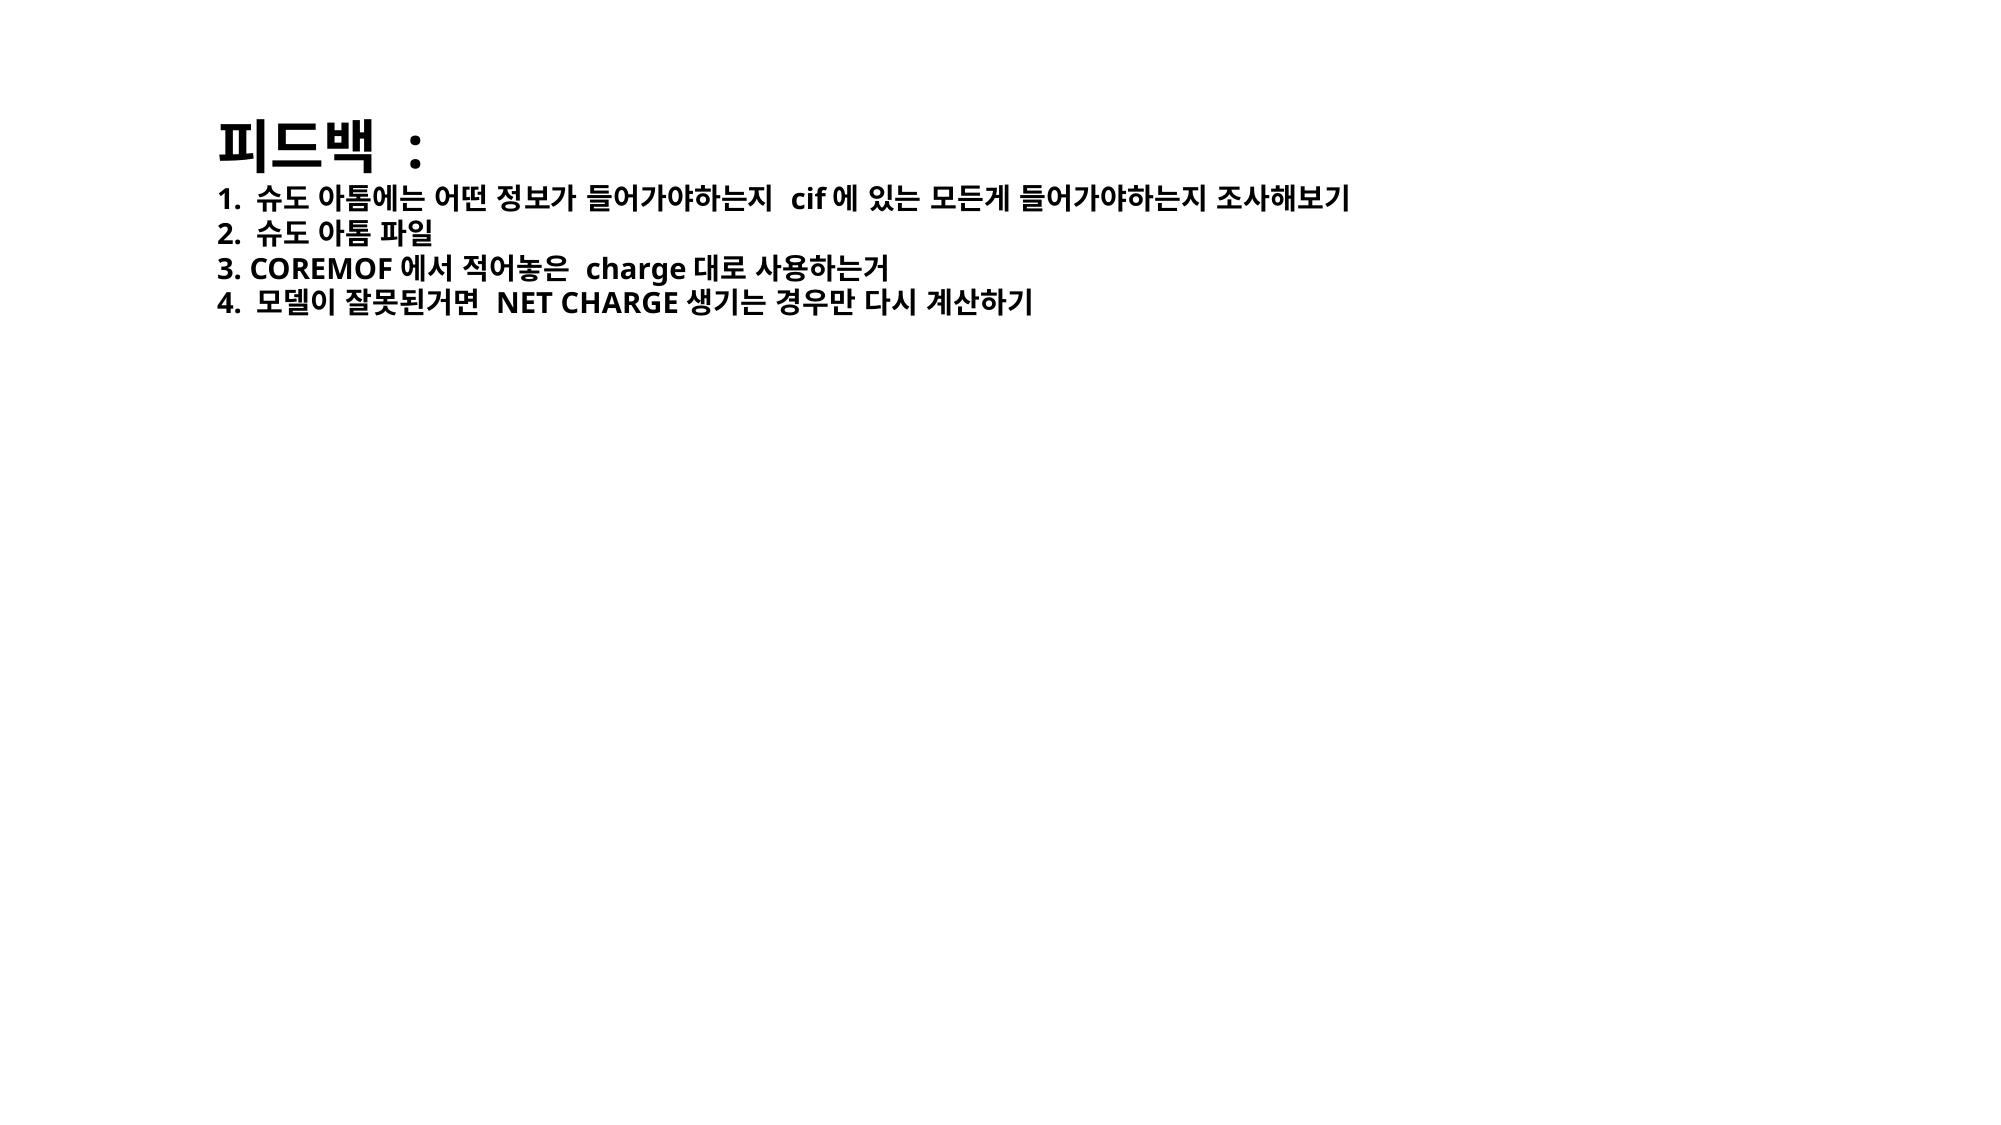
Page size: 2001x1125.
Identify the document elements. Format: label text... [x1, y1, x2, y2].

text_box 피드백 : 1. 슈도 아톰에는 어떤 정보가 들어가야하는지 cif에 있는 모든게 들어가야하는지 조사해보기 2. 슈도 아톰 파일 3. COREMOF에서 적어놓은 charge대로 사용하는거 4. 모델이 잘못된거면 NET CHARGE생기는 경우만 다시 계산하기 [202, 102, 1622, 328]
